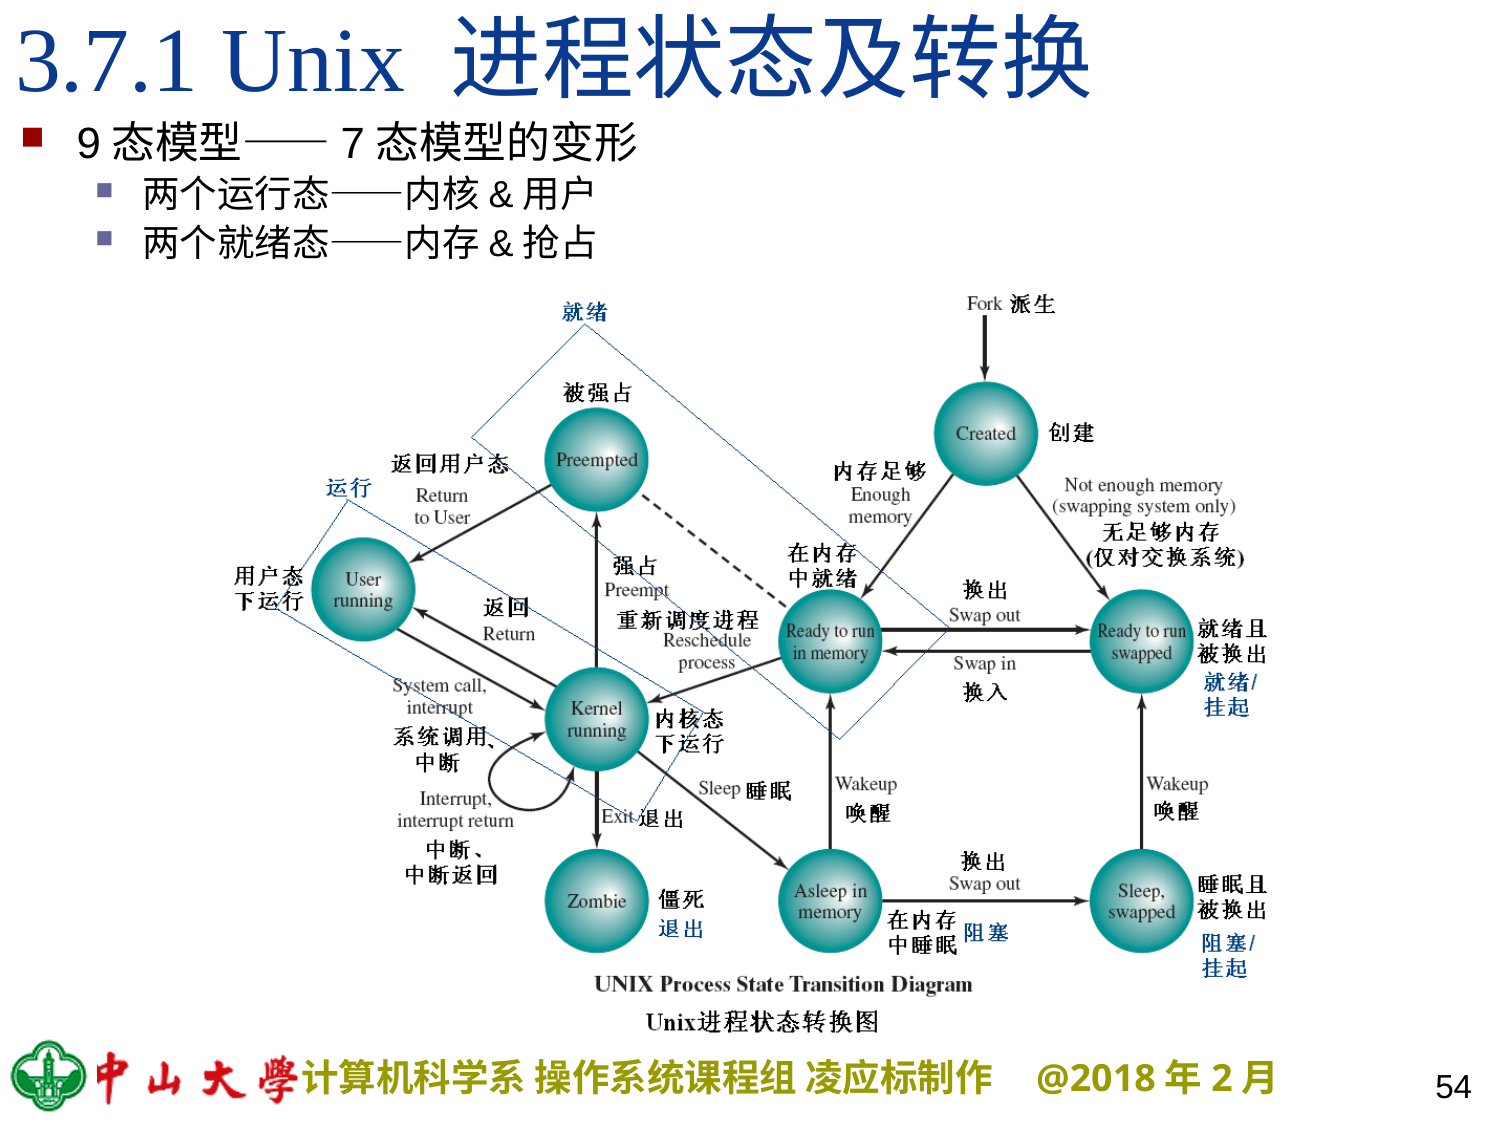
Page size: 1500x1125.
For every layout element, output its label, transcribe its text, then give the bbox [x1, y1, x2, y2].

text_box 9态模型——7态模型的变形 两个运行态——内核&用户 两个就绪态——内存&抢占 [5, 113, 656, 279]
title 3.7.1 Unix 进程状态及转换 [0, 0, 1275, 117]
slide_number 54 [1249, 1037, 1488, 1113]
picture [0, 1037, 307, 1121]
picture [229, 290, 1270, 1044]
